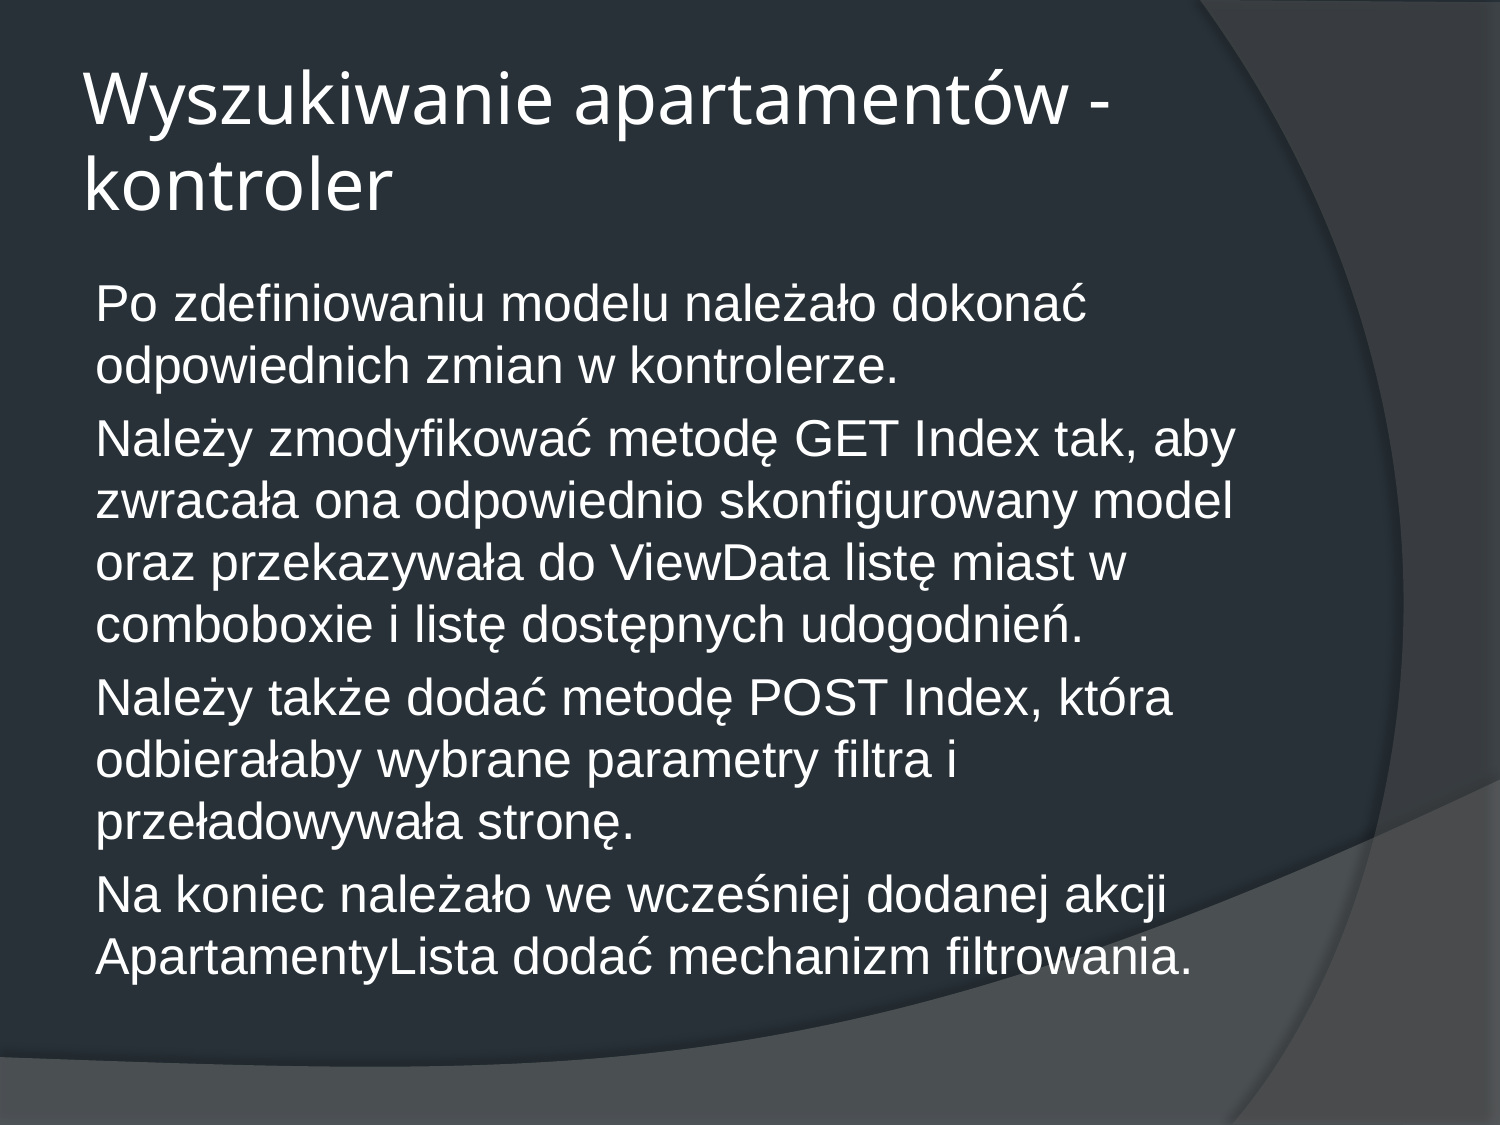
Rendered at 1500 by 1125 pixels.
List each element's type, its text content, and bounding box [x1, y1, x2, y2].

title Wyszukiwanie apartamentów - kontroler [75, 45, 1300, 233]
list Po zdefiniowaniu modelu należało dokonać odpowiednich zmian w kontrolerze. Należy zmodyfikować metodę GET Index tak, aby zwracała ona odpowiednio skonfigurowany model oraz przekazywała do ViewData listę miast w comboboxie i listę dostępnych udogodnień. Należy także dodać metodę POST Index, która odbierałaby wybrane parametry filtra i przeładowywała stronę. Na koniec należało we wcześniej dodanej akcji ApartamentyLista dodać mechanizm filtrowania. [75, 262, 1300, 1005]
